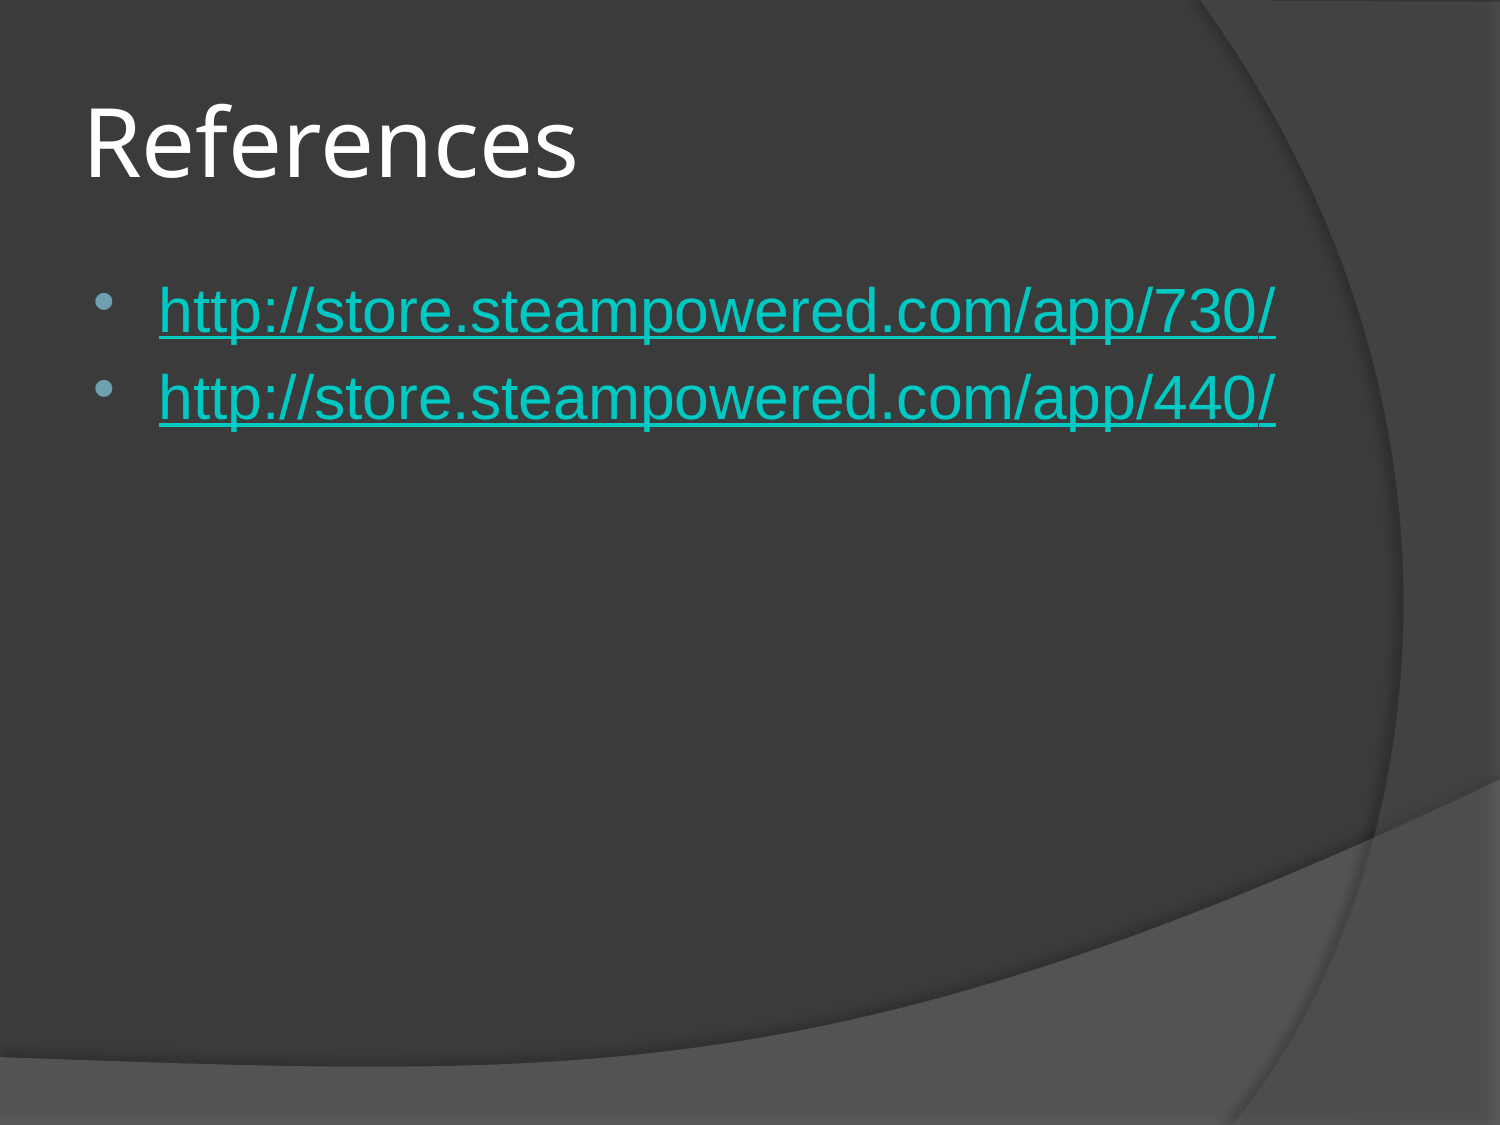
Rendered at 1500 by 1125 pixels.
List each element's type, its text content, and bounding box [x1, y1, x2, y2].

title References [75, 45, 1300, 233]
list http://store.steampowered.com/app/730/ http://store.steampowered.com/app/440/ [75, 262, 1300, 1005]
